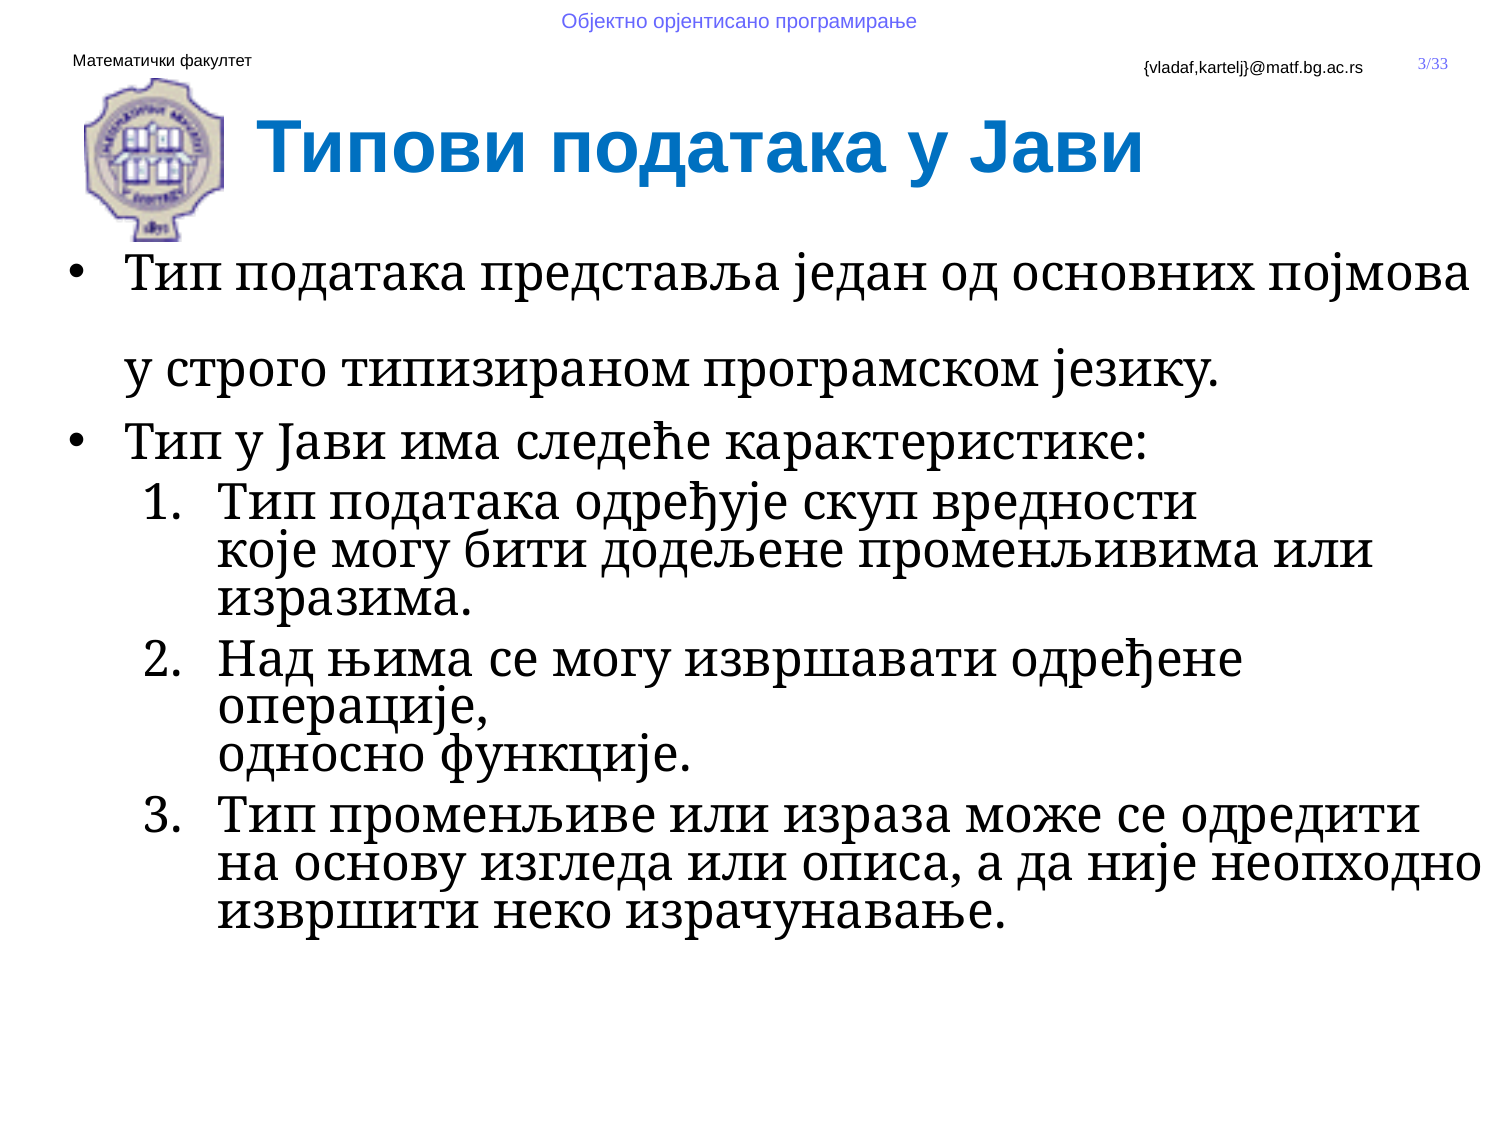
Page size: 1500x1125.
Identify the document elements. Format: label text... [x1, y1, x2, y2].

picture [84, 78, 224, 242]
text_box Типови података у Јави [242, 90, 1500, 233]
text_box Тип података представља један од основних појмова у строго типизираном програмском језику. Тип у Јави има следеће карактеристике: Тип података одређује скуп вредности које могу бити додељене променљивима или изразима. Над њима се могу извршавати одређене операције, односно функције. Тип променљиве или израза може се одредити на основу изгледа или описа, а да није неопходно извршити неко израчунавање. [53, 244, 1500, 946]
